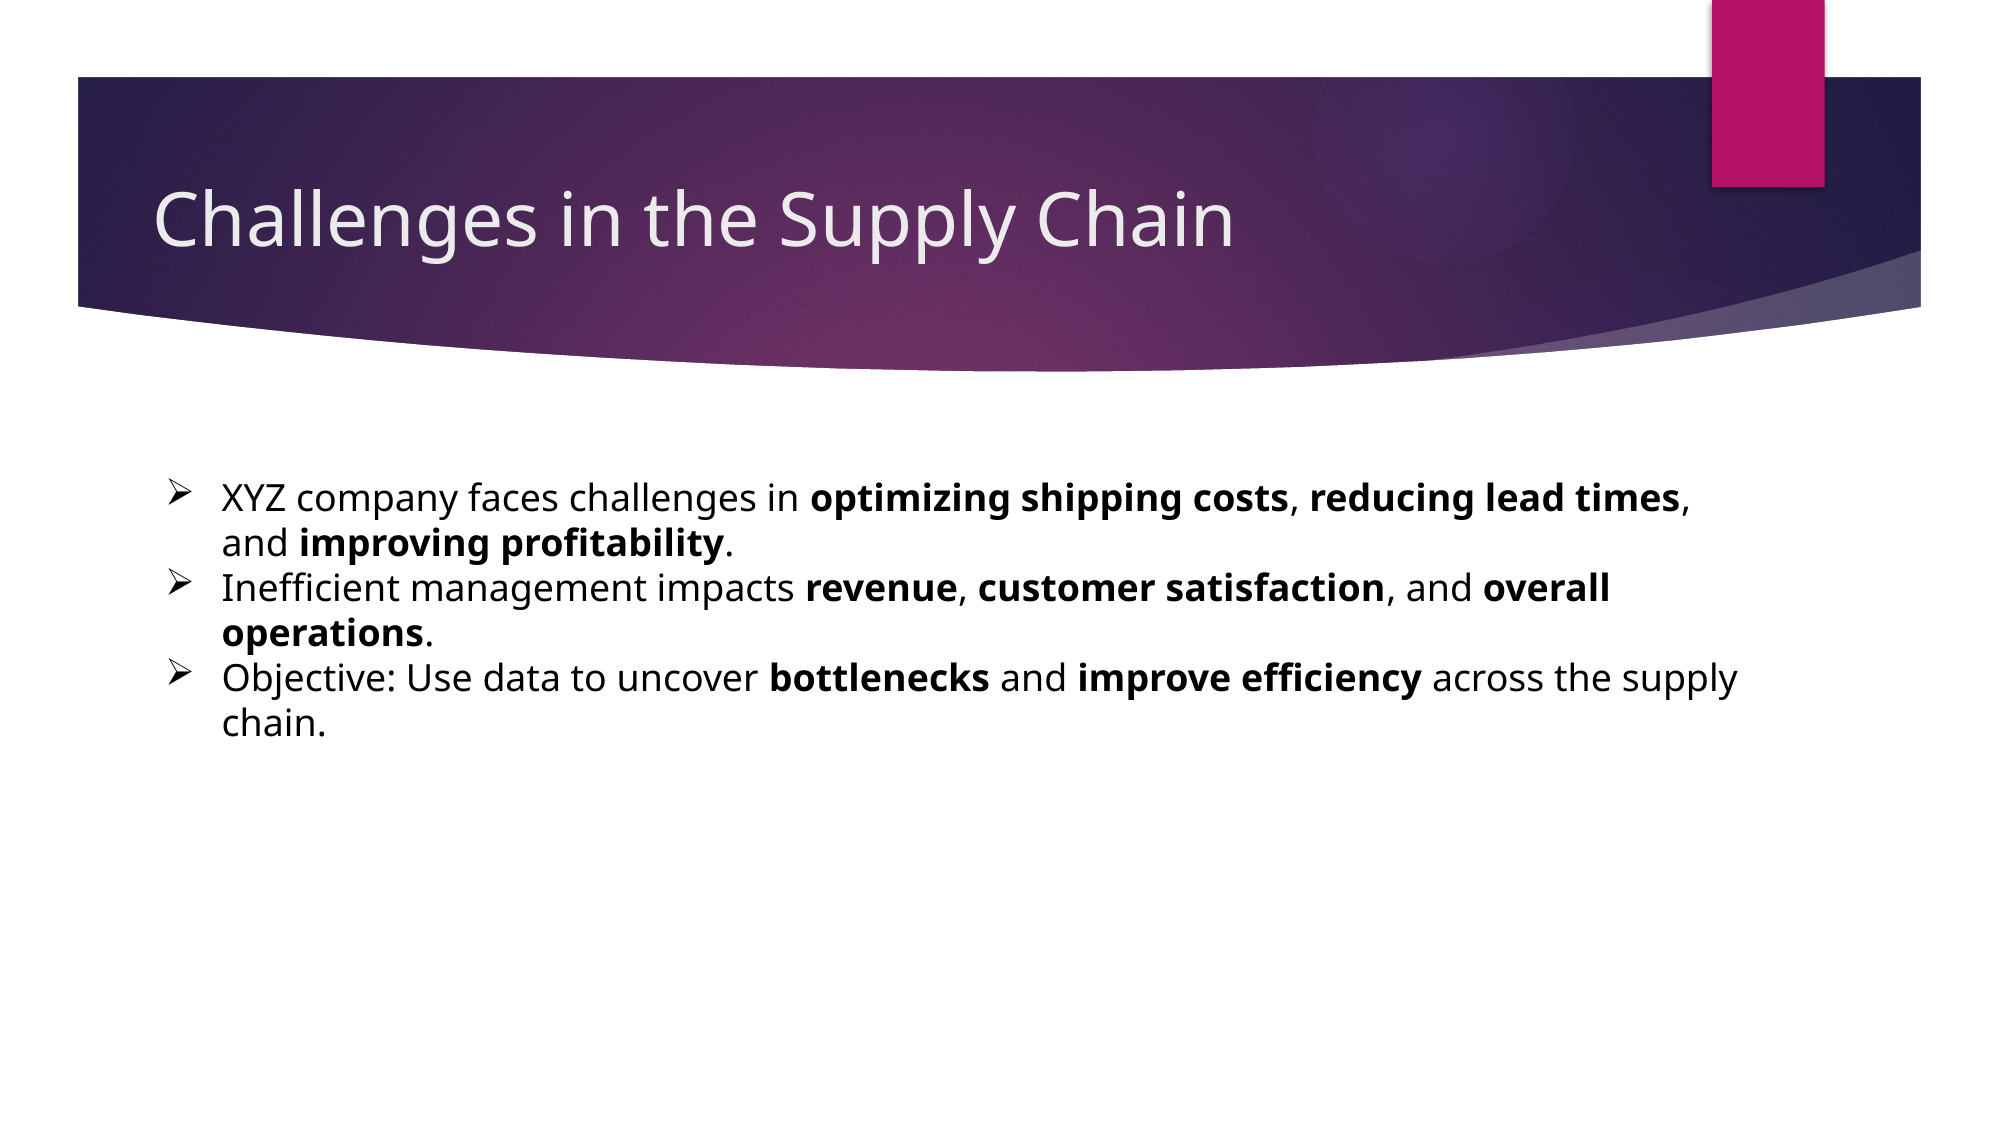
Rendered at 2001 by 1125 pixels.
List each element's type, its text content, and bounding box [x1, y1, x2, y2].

title Challenges in the Supply Chain [137, 107, 1863, 326]
list XYZ company faces challenges in optimizing shipping costs, reducing lead times, and improving profitability. Inefficient management impacts revenue, customer satisfaction, and overall operations. Objective: Use data to uncover bottlenecks and improve efficiency across the supply chain. [150, 283, 1772, 936]
